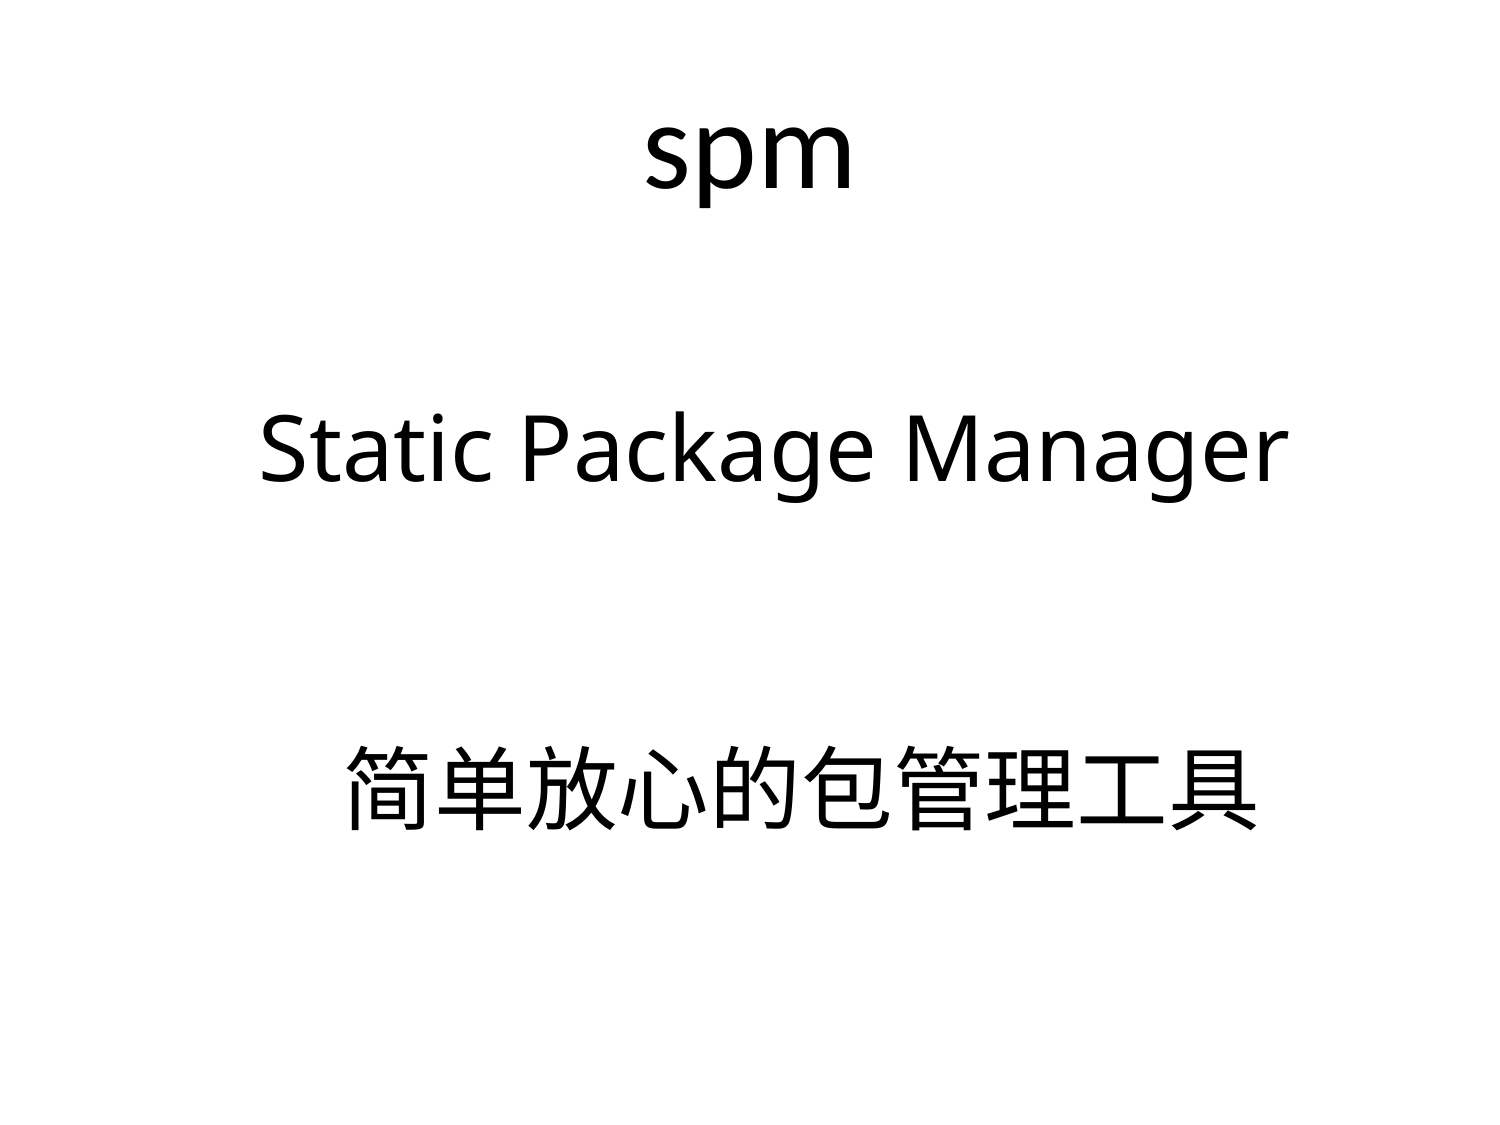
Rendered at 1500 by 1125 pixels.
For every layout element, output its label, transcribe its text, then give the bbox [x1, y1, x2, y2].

text_box Static Package Manager [99, 351, 1450, 539]
title spm [75, 45, 1425, 233]
text_box 简单放心的包管理工具 [126, 692, 1477, 881]
text_box [392, 465, 423, 526]
